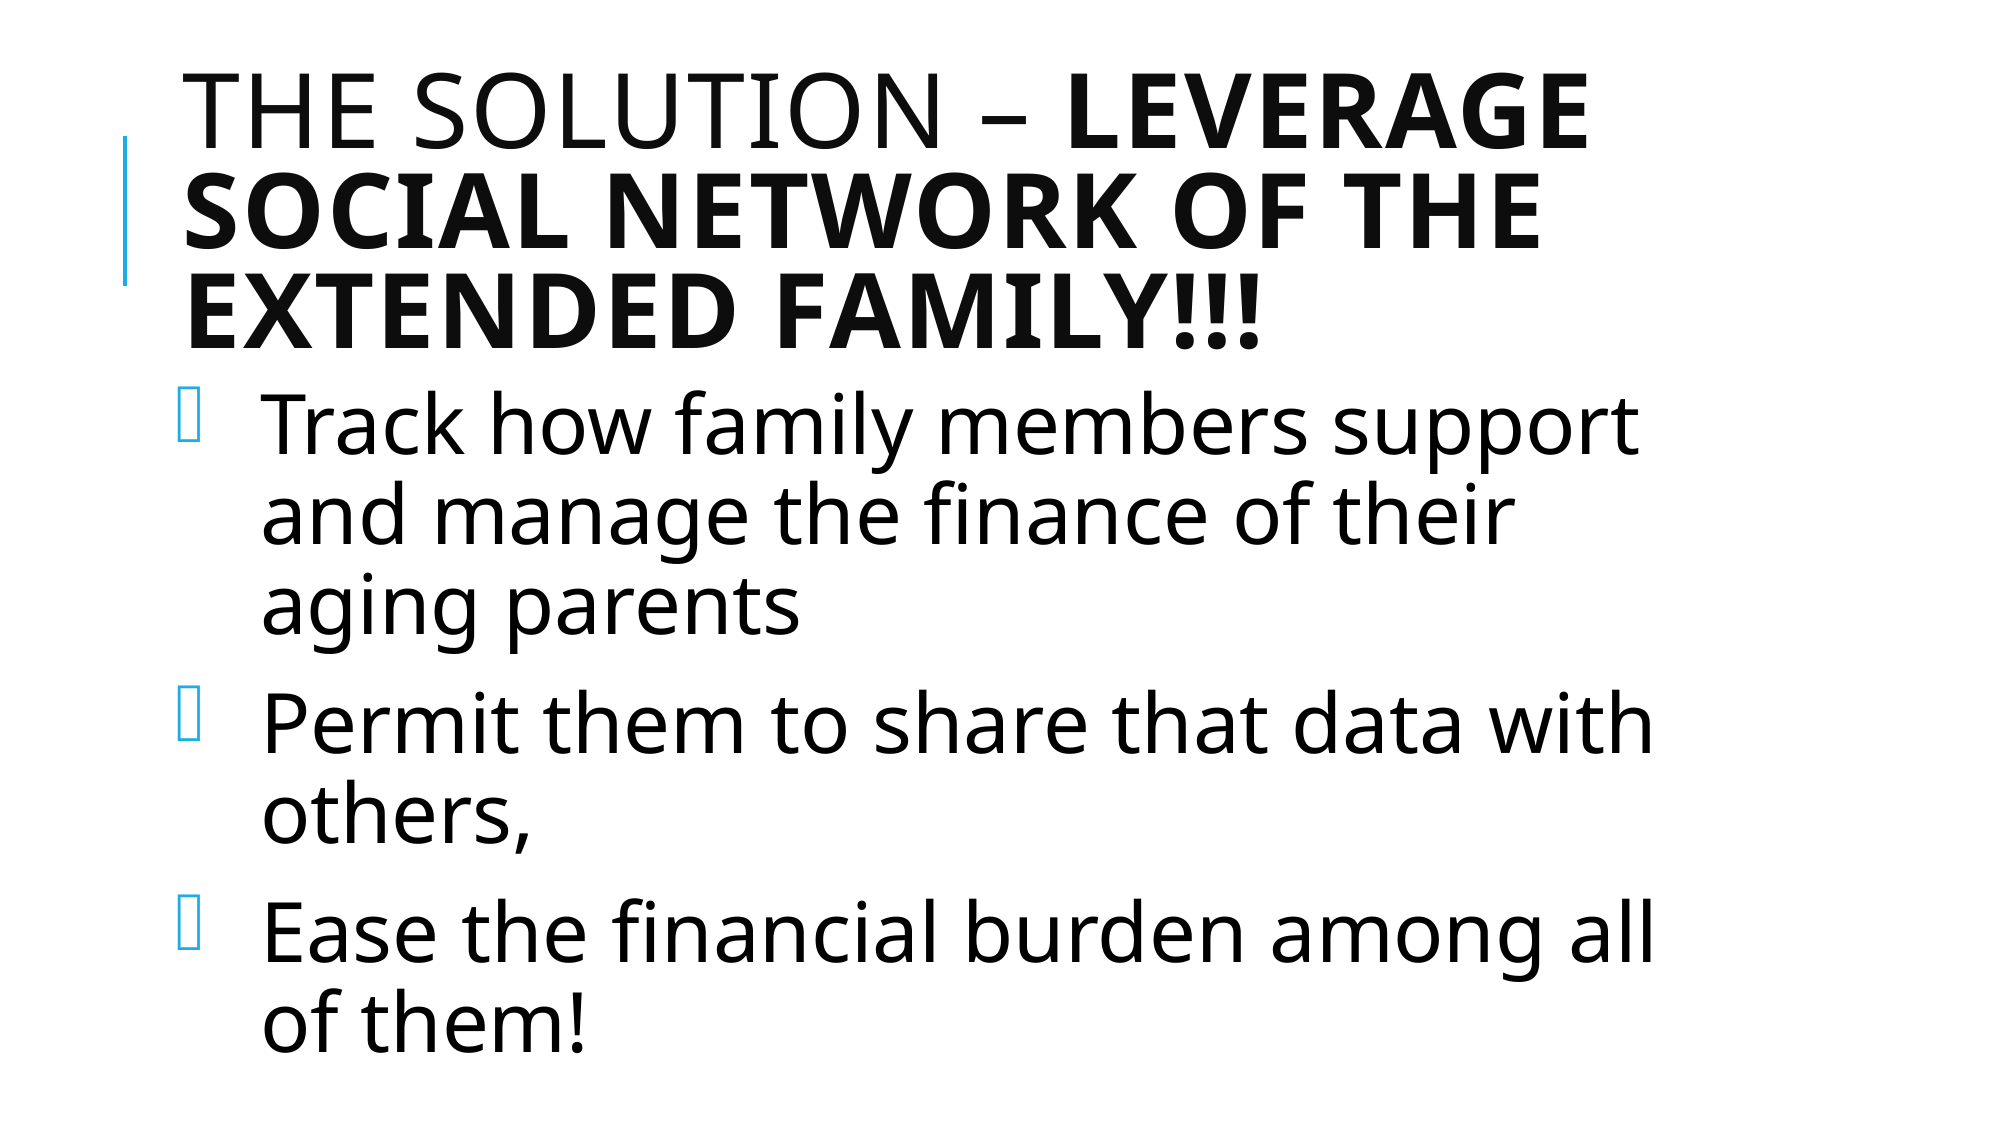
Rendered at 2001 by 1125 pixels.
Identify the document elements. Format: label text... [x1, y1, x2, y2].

title the Solution – Leverage social network of the extended family!!! [168, 96, 1763, 342]
list Track how family members support and manage the finance of their aging parents Permit them to share that data with others, Ease the financial burden among all of them! [168, 375, 1763, 1035]
